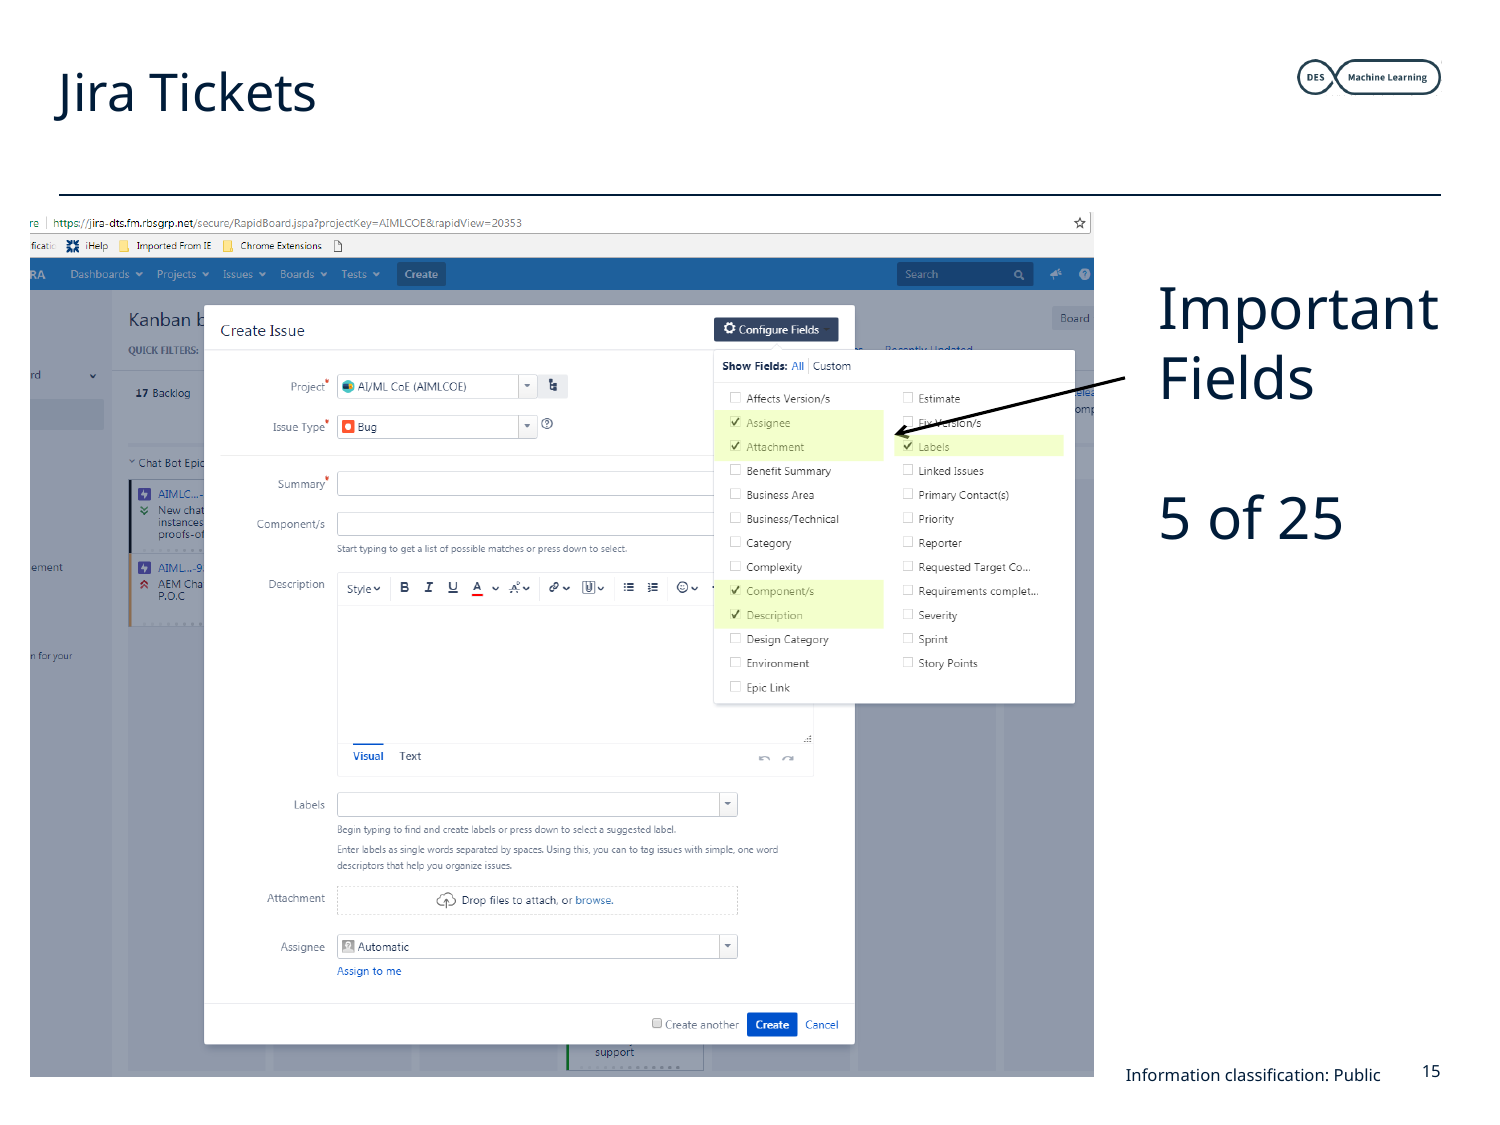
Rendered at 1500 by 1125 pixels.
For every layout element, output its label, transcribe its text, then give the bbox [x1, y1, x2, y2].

title Jira Tickets [59, 59, 1307, 189]
picture [1307, 59, 1442, 96]
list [30, 212, 1094, 1077]
slide_number 15 [1405, 1060, 1441, 1085]
text_box Important Fields 5 of 25 [1108, 264, 1500, 559]
footer Information classification: Public [874, 1060, 1382, 1085]
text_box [894, 377, 1125, 435]
